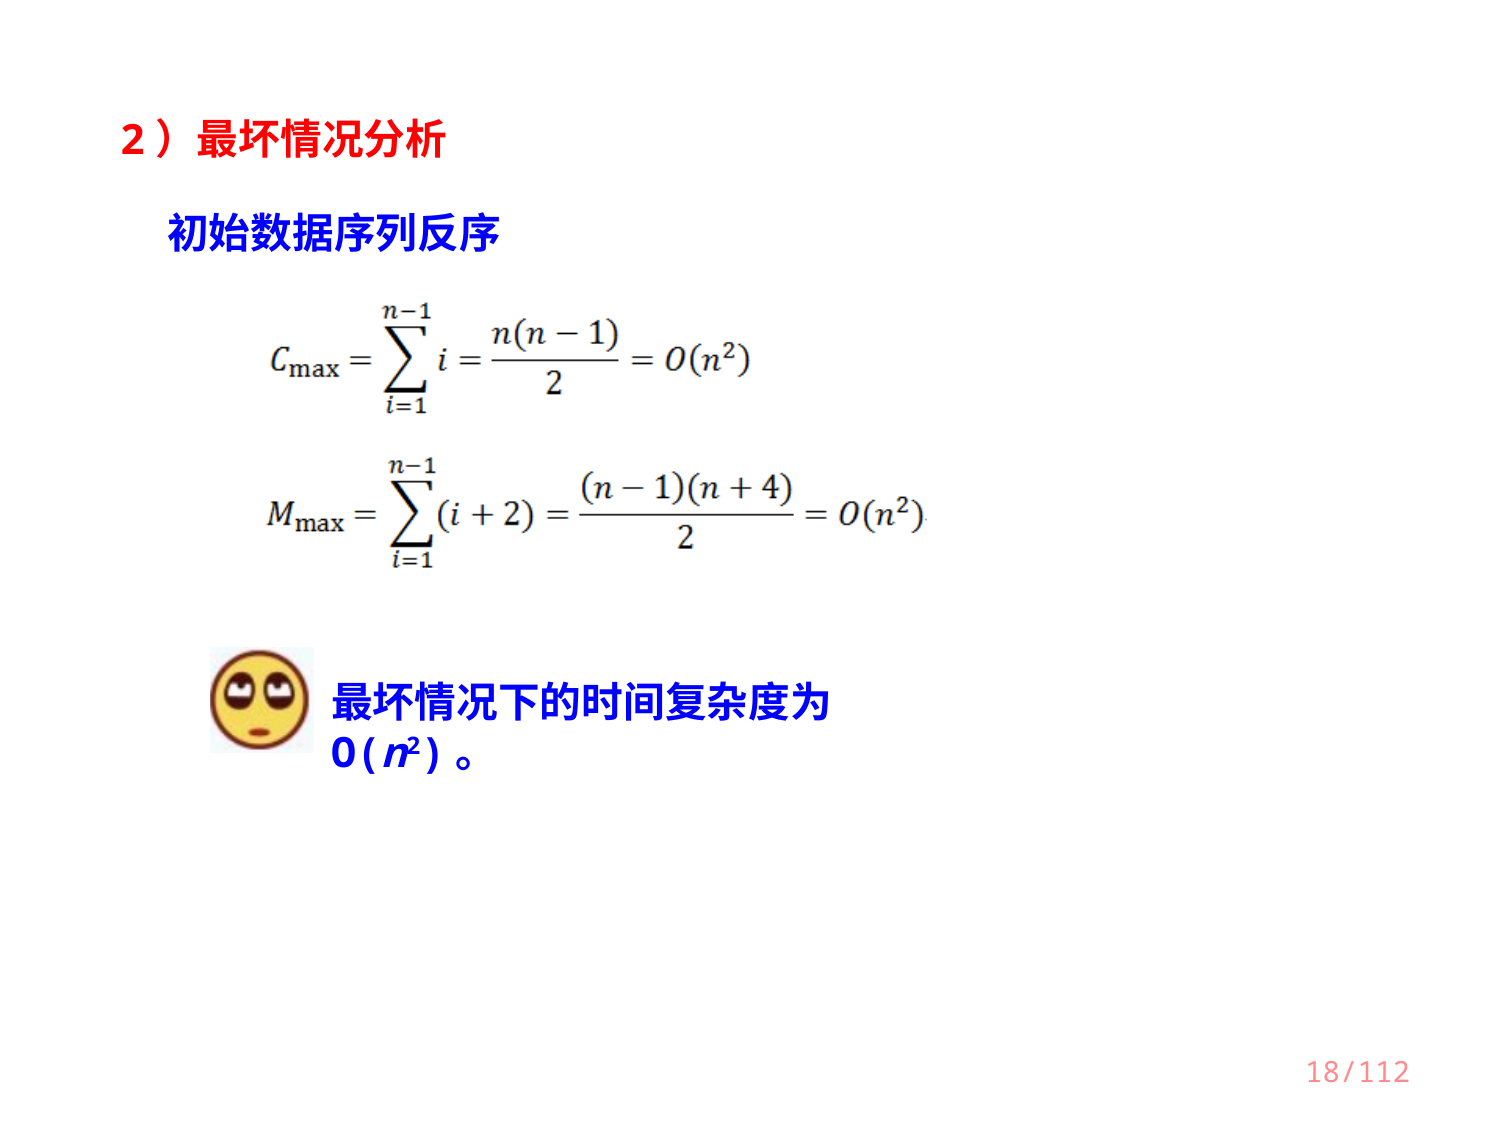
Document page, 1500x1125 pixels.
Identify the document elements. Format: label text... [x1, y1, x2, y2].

slide_number 18/112 [1242, 1042, 1425, 1103]
text_box 最坏情况下的时间复杂度为O(n2)。 [316, 667, 961, 783]
text_box 2）最坏情况分析 [105, 105, 516, 171]
picture [257, 292, 769, 426]
picture [257, 456, 938, 583]
text_box 初始数据序列反序 [152, 199, 563, 264]
picture [210, 647, 315, 753]
